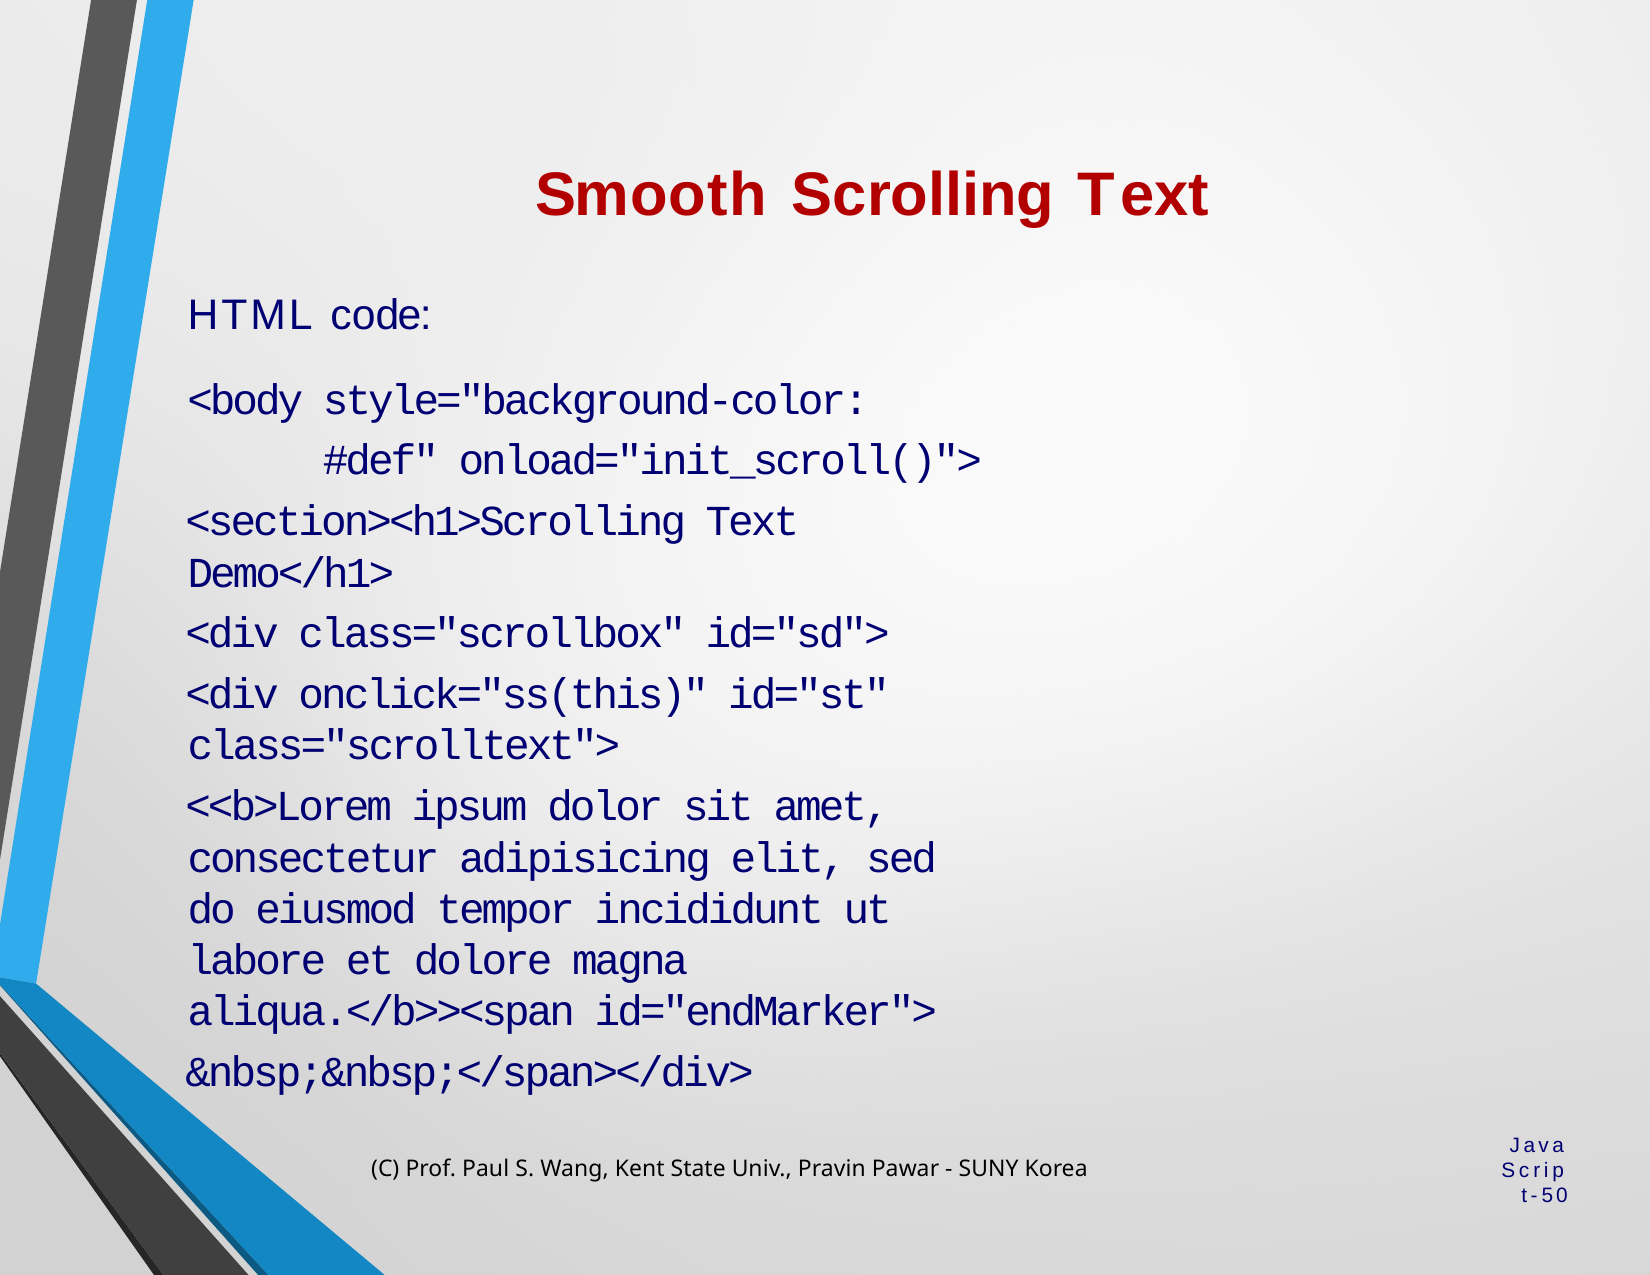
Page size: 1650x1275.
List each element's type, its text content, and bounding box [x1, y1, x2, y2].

slide_number JavaScript-50 [1490, 1135, 1568, 1204]
text_box HTML code: <body style="background-color: #def" onload="init_scroll()"> <section><h1>Scrolling Text Demo</h1> <div class="scrollbox" id="sd"> <div onclick="ss(this)" id="st" class="scrolltext"> <<b>Lorem ipsum dolor sit amet, consectetur adipisicing elit, sed do eiusmod tempor incididunt ut labore et dolore magna aliqua.</b>><span id="endMarker"> &nbsp;&nbsp;</span></div> [185, 287, 1343, 794]
footer (C) Prof. Paul S. Wang, Kent State Univ., Pravin Pawar - SUNY Korea [355, 1135, 1315, 1204]
title Smooth Scrolling Text [177, 84, 1568, 288]
